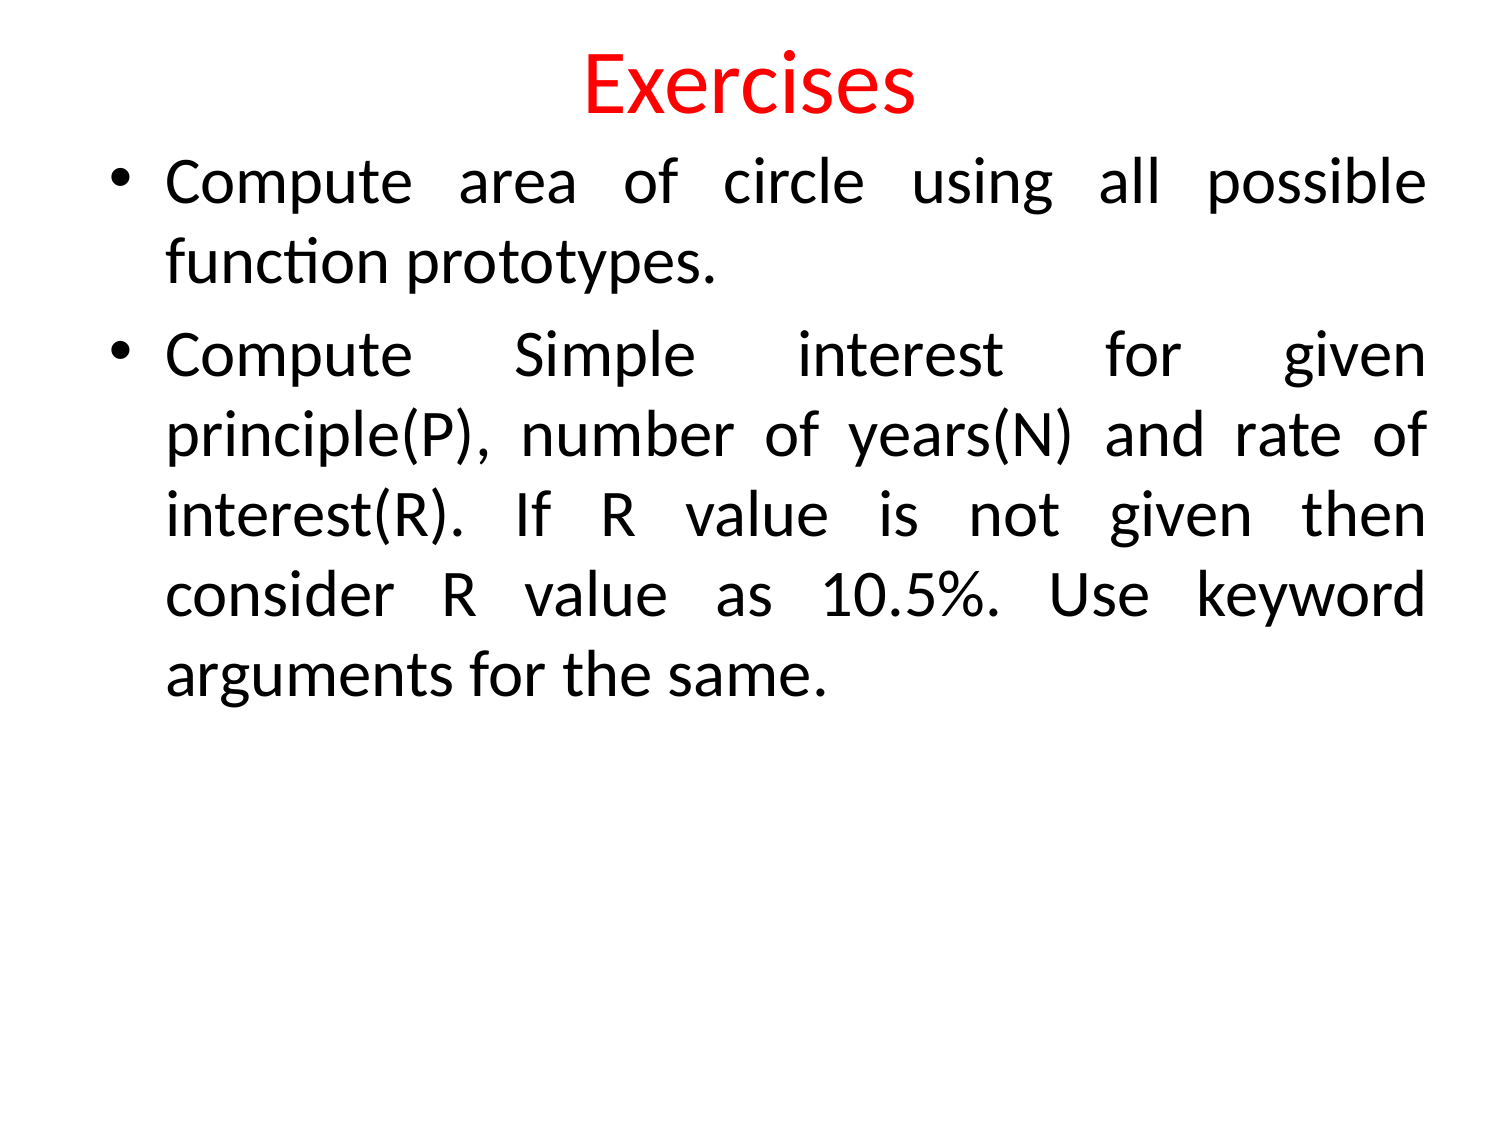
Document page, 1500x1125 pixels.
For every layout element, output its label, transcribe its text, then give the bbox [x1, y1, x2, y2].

title Exercises [75, 11, 1425, 143]
list Compute area of circle using all possible function prototypes. Compute Simple interest for given principle(P), number of years(N) and rate of interest(R). If R value is not given then consider R value as 10.5%. Use keyword arguments for the same. [93, 128, 1444, 872]
